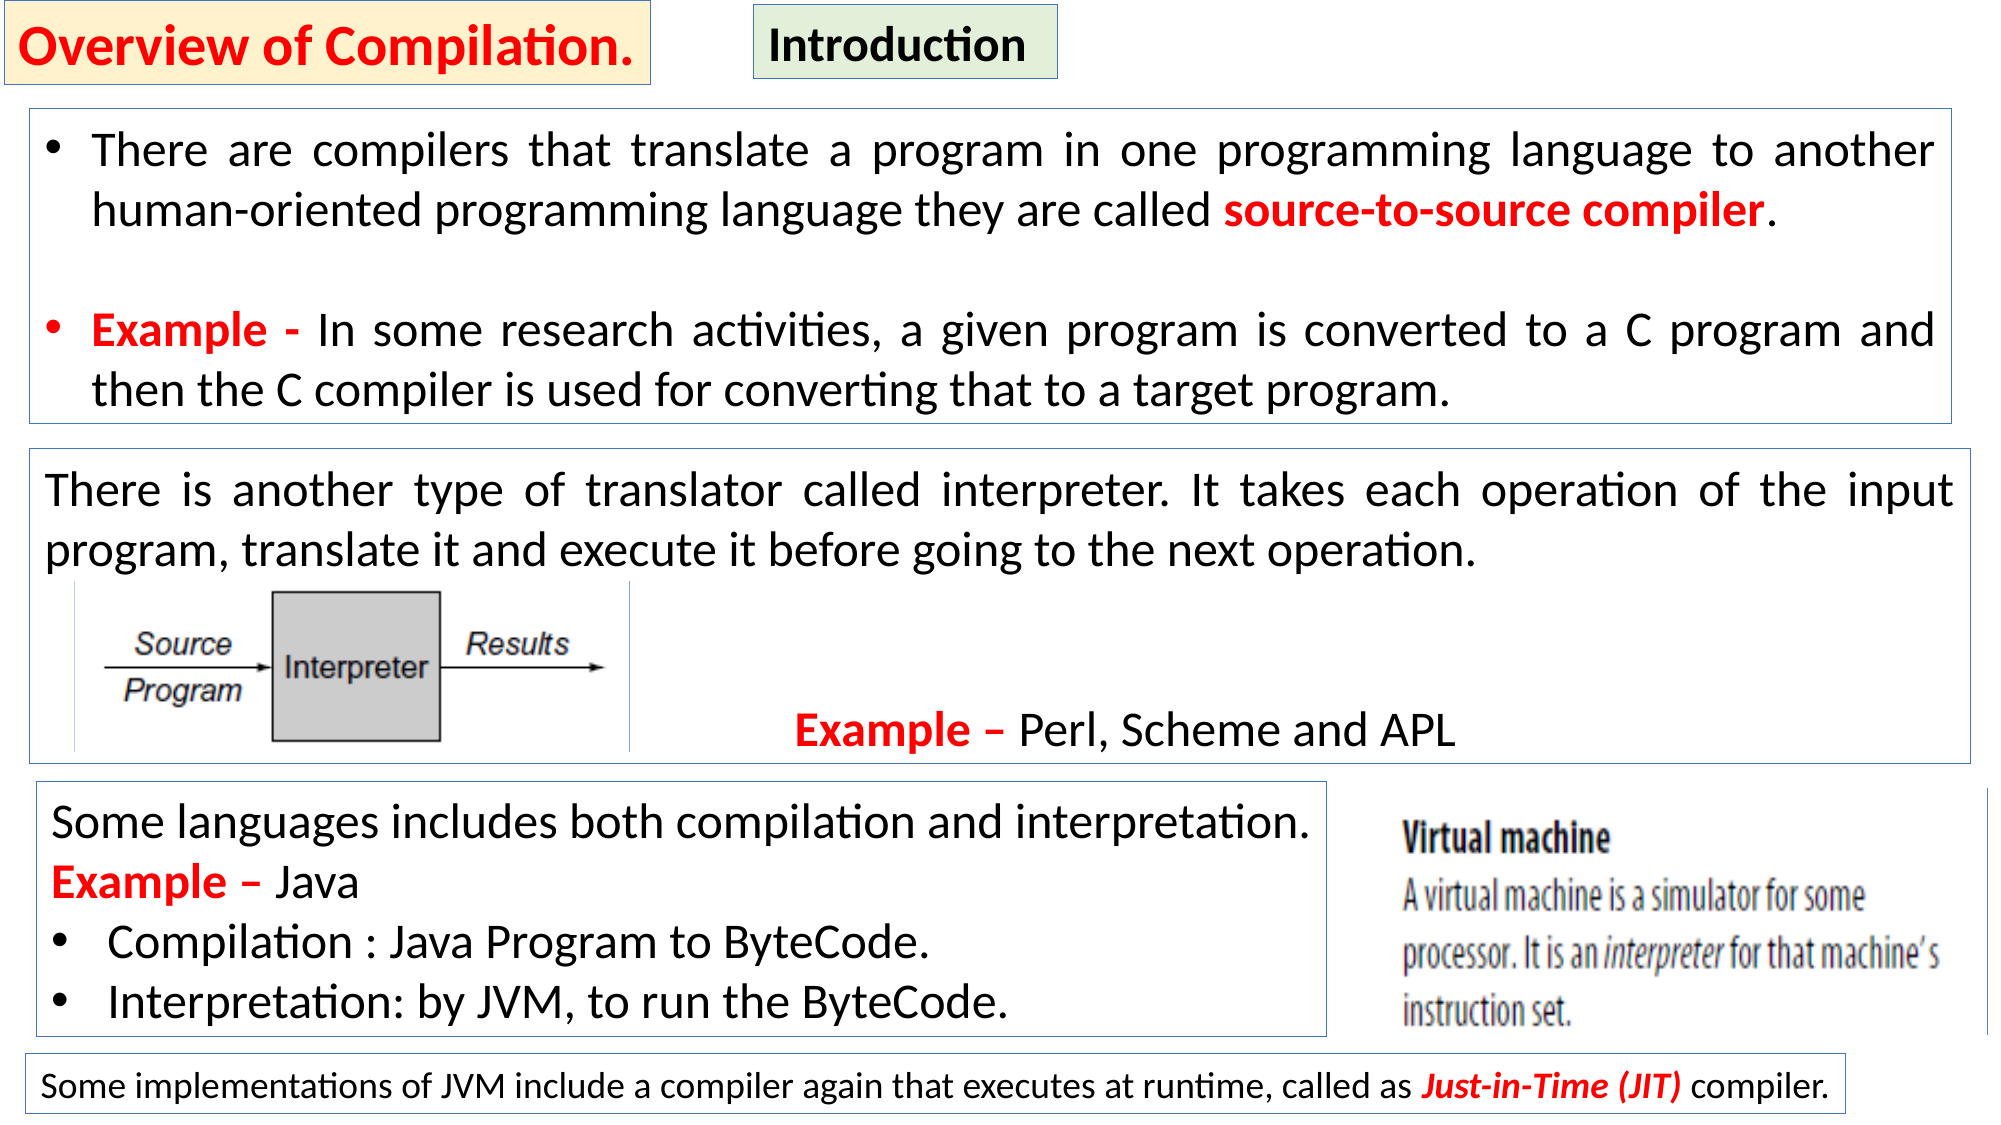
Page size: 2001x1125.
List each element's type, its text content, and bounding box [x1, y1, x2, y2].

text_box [1376, 788, 1988, 1035]
text_box Introduction [753, 4, 1058, 79]
text_box Some languages includes both compilation and interpretation. Example – Java Compilation : Java Program to ByteCode. Interpretation: by JVM, to run the ByteCode. [36, 781, 1327, 1037]
text_box Overview of Compilation. [4, 0, 651, 85]
text_box There is another type of translator called interpreter. It takes each operation of the input program, translate it and execute it before going to the next operation. Example – Perl, Scheme and APL [29, 448, 1971, 764]
text_box There are compilers that translate a program in one programming language to another human-oriented programming language they are called source-to-source compiler. Example - In some research activities, a given program is converted to a C program and then the C compiler is used for converting that to a target program. [29, 108, 1952, 424]
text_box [74, 581, 630, 752]
text_box Some implementations of JVM include a compiler again that executes at runtime, called as Just-in-Time (JIT) compiler. [25, 1053, 1846, 1114]
